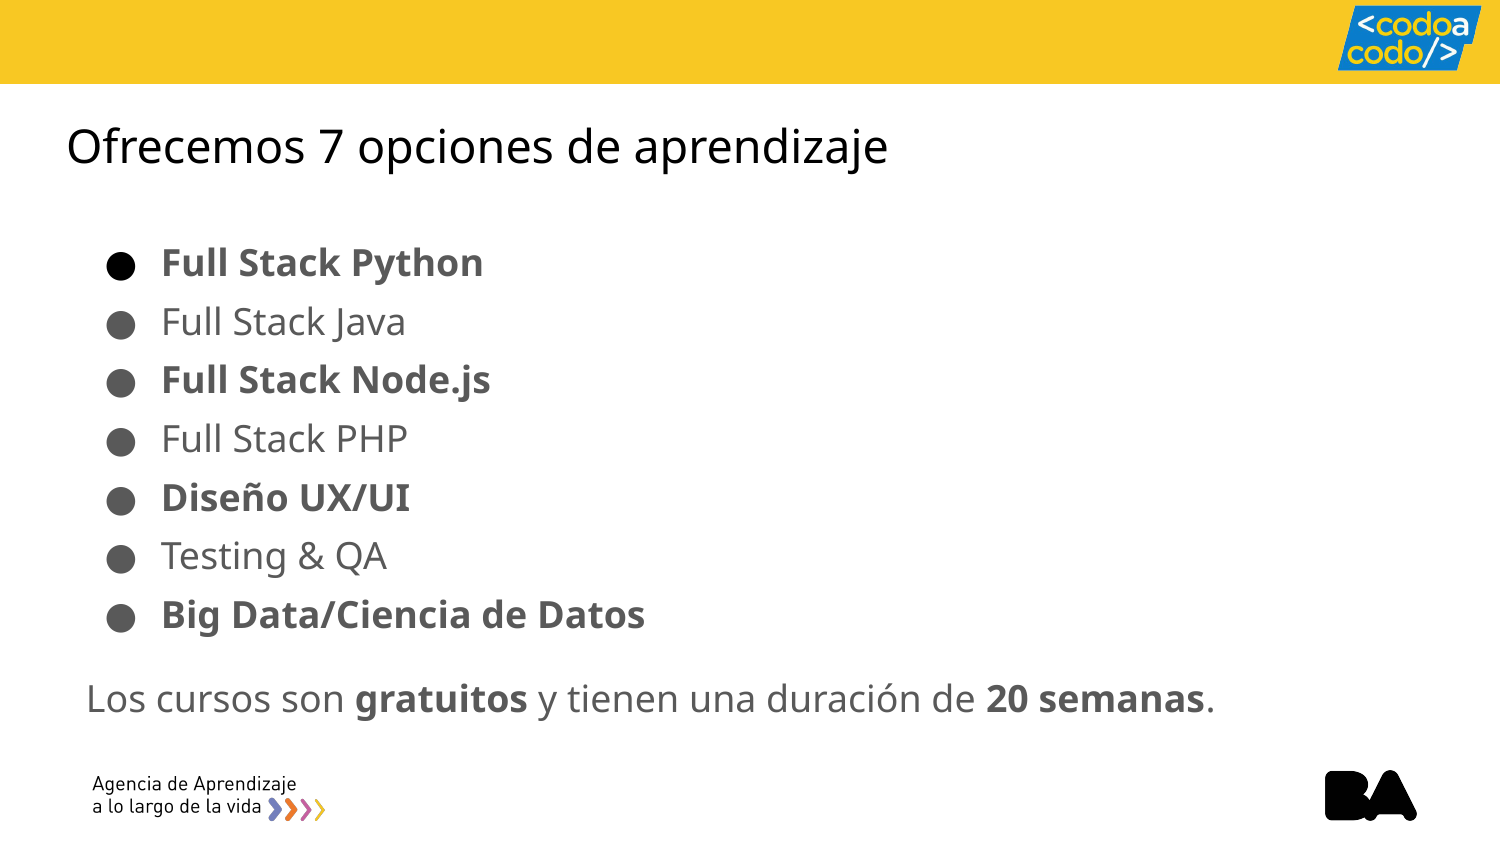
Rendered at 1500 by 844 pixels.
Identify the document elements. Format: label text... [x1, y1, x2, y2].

picture [1325, 770, 1417, 821]
picture [70, 759, 344, 835]
list Full Stack Python Full Stack Java Full Stack Node.js Full Stack PHP Diseño UX/UI Testing & QA Big Data/Ciencia de Datos Los cursos son gratuitos y tienen una duración de 20 semanas. [70, 214, 1430, 759]
title Ofrecemos 7 opciones de aprendizaje [51, 98, 1446, 192]
picture [1337, 5, 1482, 71]
